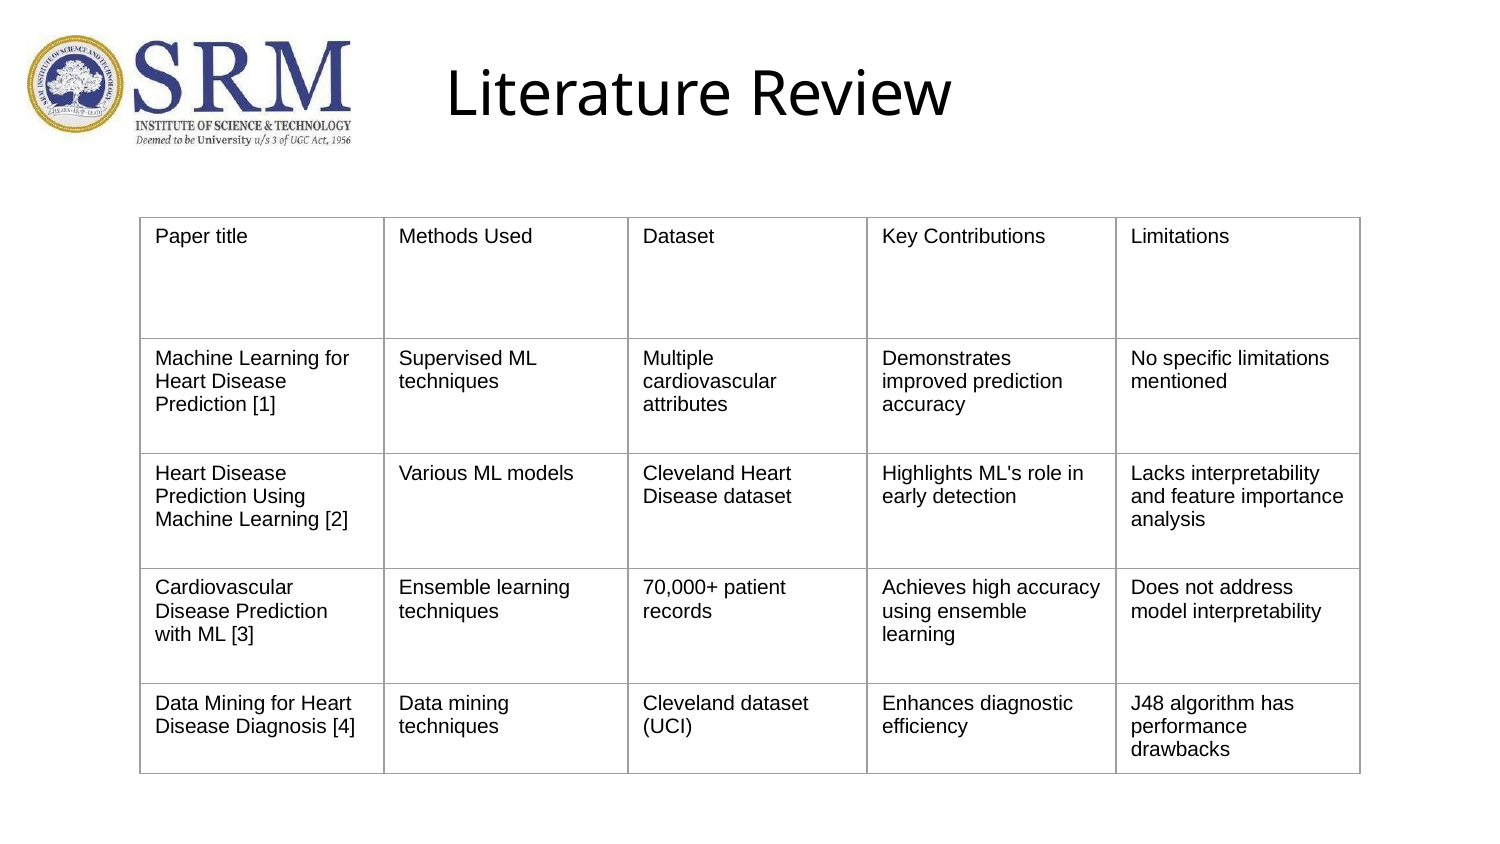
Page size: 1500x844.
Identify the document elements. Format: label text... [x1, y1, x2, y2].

table_cell Enhances diagnostic efficiency [868, 684, 1115, 773]
table_cell Various ML models [385, 454, 627, 568]
picture [27, 35, 351, 146]
table_header Paper title [141, 218, 383, 338]
table_header Limitations [1117, 218, 1359, 338]
table_cell Machine Learning for Heart Disease Prediction [1] [141, 339, 383, 453]
table_cell Lacks interpretability and feature importance analysis [1117, 454, 1359, 568]
table_cell J48 algorithm has performance drawbacks [1117, 684, 1359, 773]
table_cell Heart Disease Prediction Using Machine Learning [2] [141, 454, 383, 568]
table_cell Ensemble learning techniques [385, 569, 627, 683]
table_cell Demonstrates improved prediction accuracy [868, 339, 1115, 453]
table_cell Supervised ML techniques [385, 339, 627, 453]
table_header Key Contributions [868, 218, 1115, 338]
table_cell Highlights ML's role in early detection [868, 454, 1115, 568]
table_cell Data mining techniques [385, 684, 627, 773]
table_cell Multiple cardiovascular attributes [629, 339, 866, 453]
table_cell Cleveland Heart Disease dataset [629, 454, 866, 568]
table_cell 70,000+ patient records [629, 569, 866, 683]
table_cell No specific limitations mentioned [1117, 339, 1359, 453]
table_cell Data Mining for Heart Disease Diagnosis [4] [141, 684, 383, 773]
table_header Methods Used [385, 218, 627, 338]
table_header Dataset [629, 218, 866, 338]
table_cell Cleveland dataset (UCI) [629, 684, 866, 773]
table_cell Does not address model interpretability [1117, 569, 1359, 683]
title Literature Review [350, 52, 1047, 195]
table_cell Cardiovascular Disease Prediction with ML [3] [141, 569, 383, 683]
table_cell Achieves high accuracy using ensemble learning [868, 569, 1115, 683]
